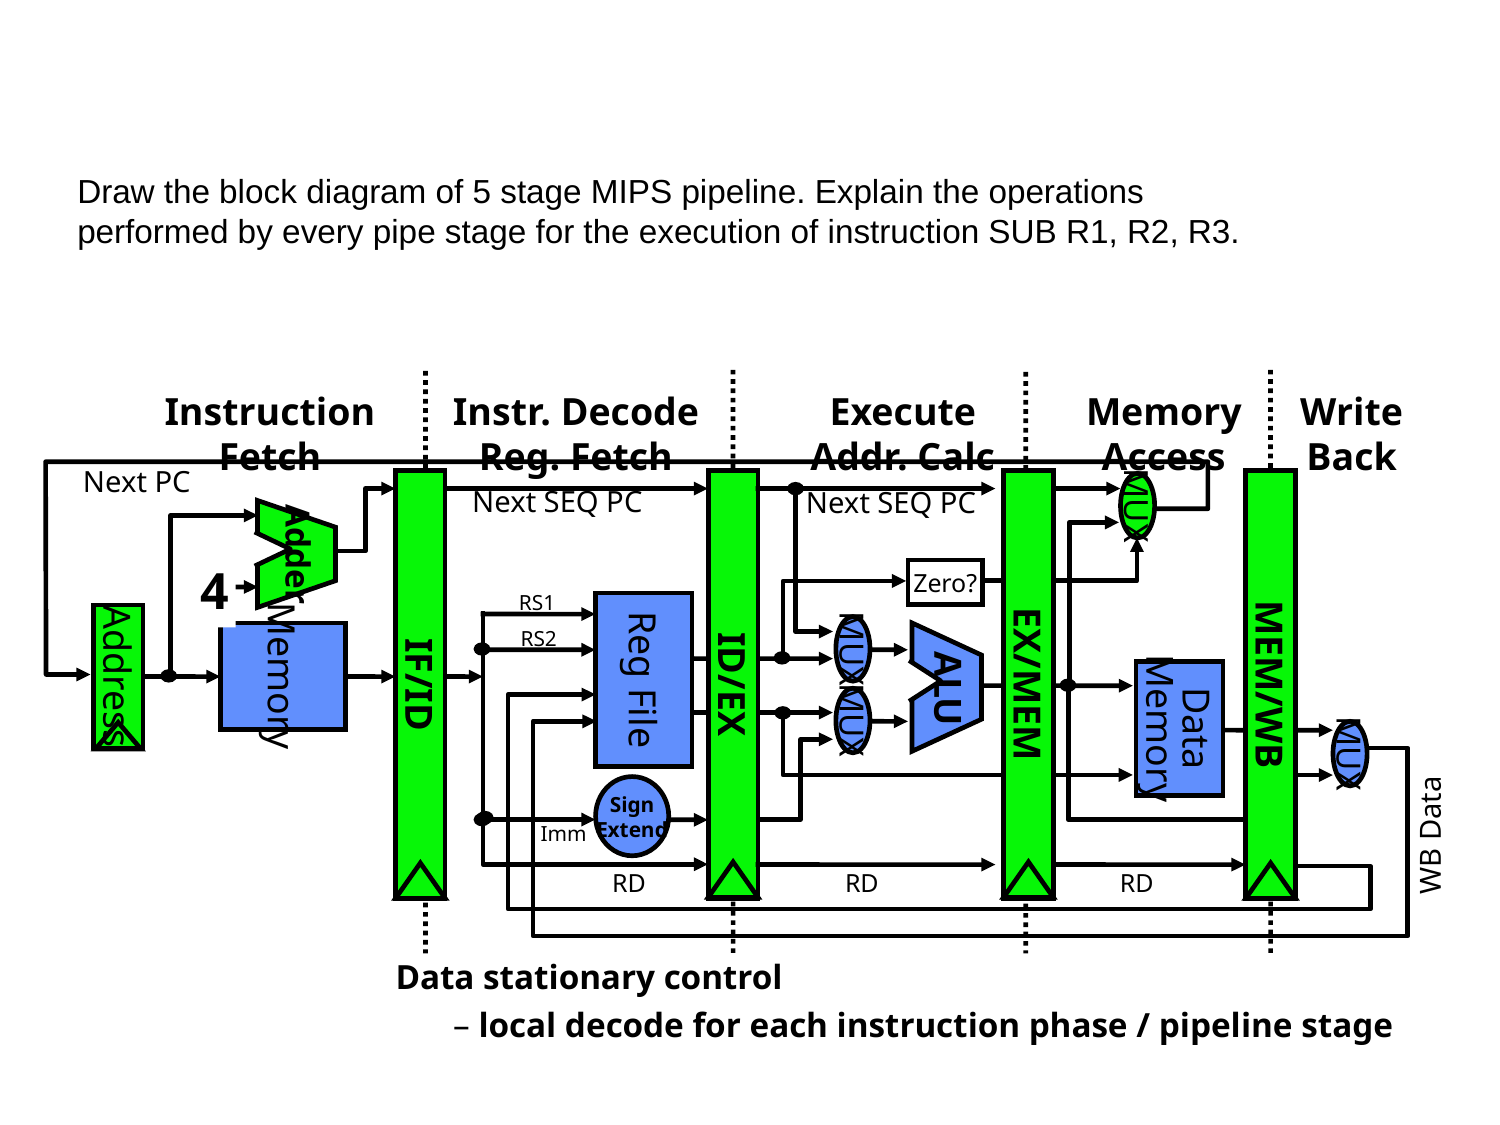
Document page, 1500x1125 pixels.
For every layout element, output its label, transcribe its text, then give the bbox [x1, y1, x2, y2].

text_box Draw the block diagram of 5 stage MIPS pipeline. Explain the operations performed by every pipe stage for the execution of instruction SUB R1, R2, R3. [62, 162, 1313, 258]
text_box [45, 362, 1455, 1053]
